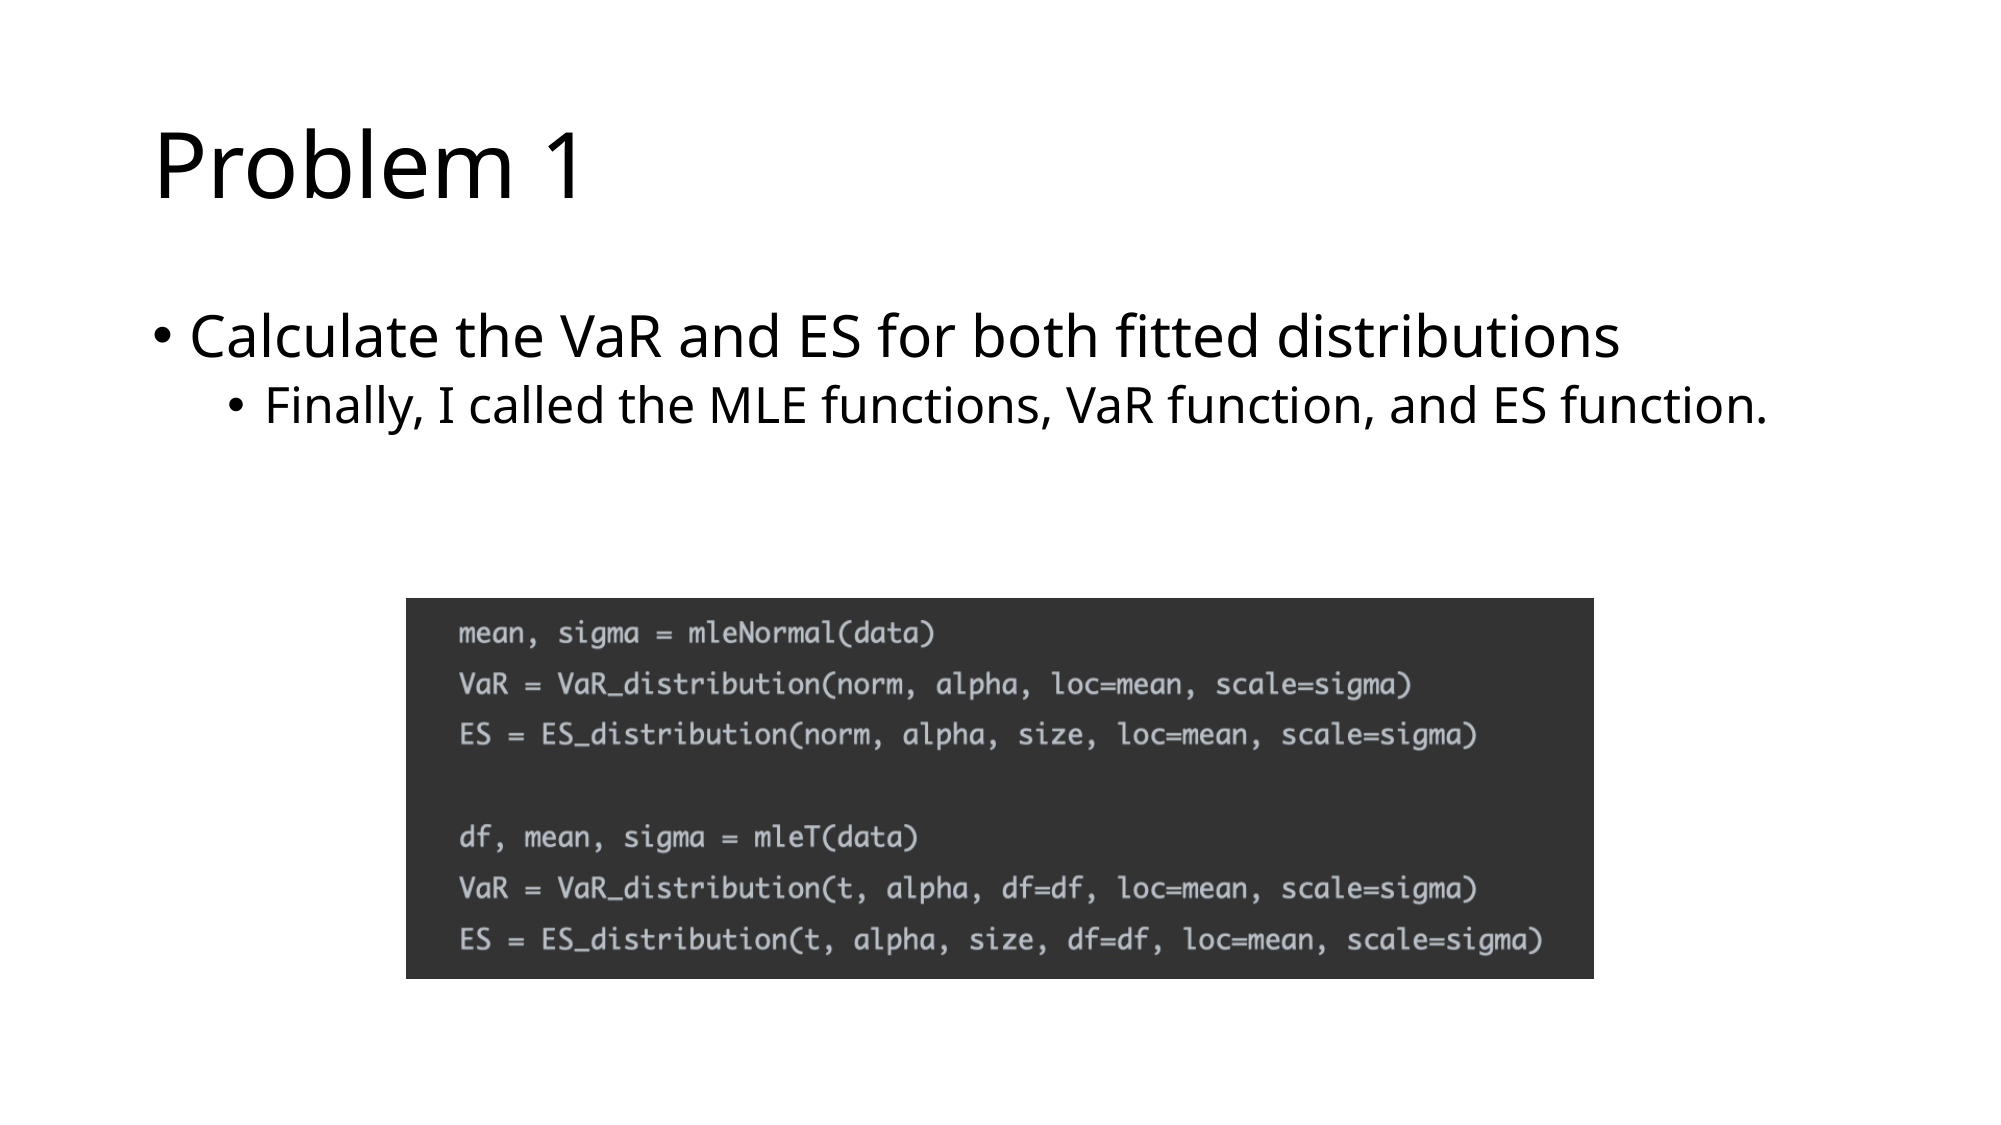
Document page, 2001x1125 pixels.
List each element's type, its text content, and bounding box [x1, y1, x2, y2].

title Problem 1 [137, 59, 1863, 278]
picture [406, 598, 1594, 979]
list Calculate the VaR and ES for both fitted distributions Finally, I called the MLE functions, VaR function, and ES function. [137, 299, 1863, 1014]
